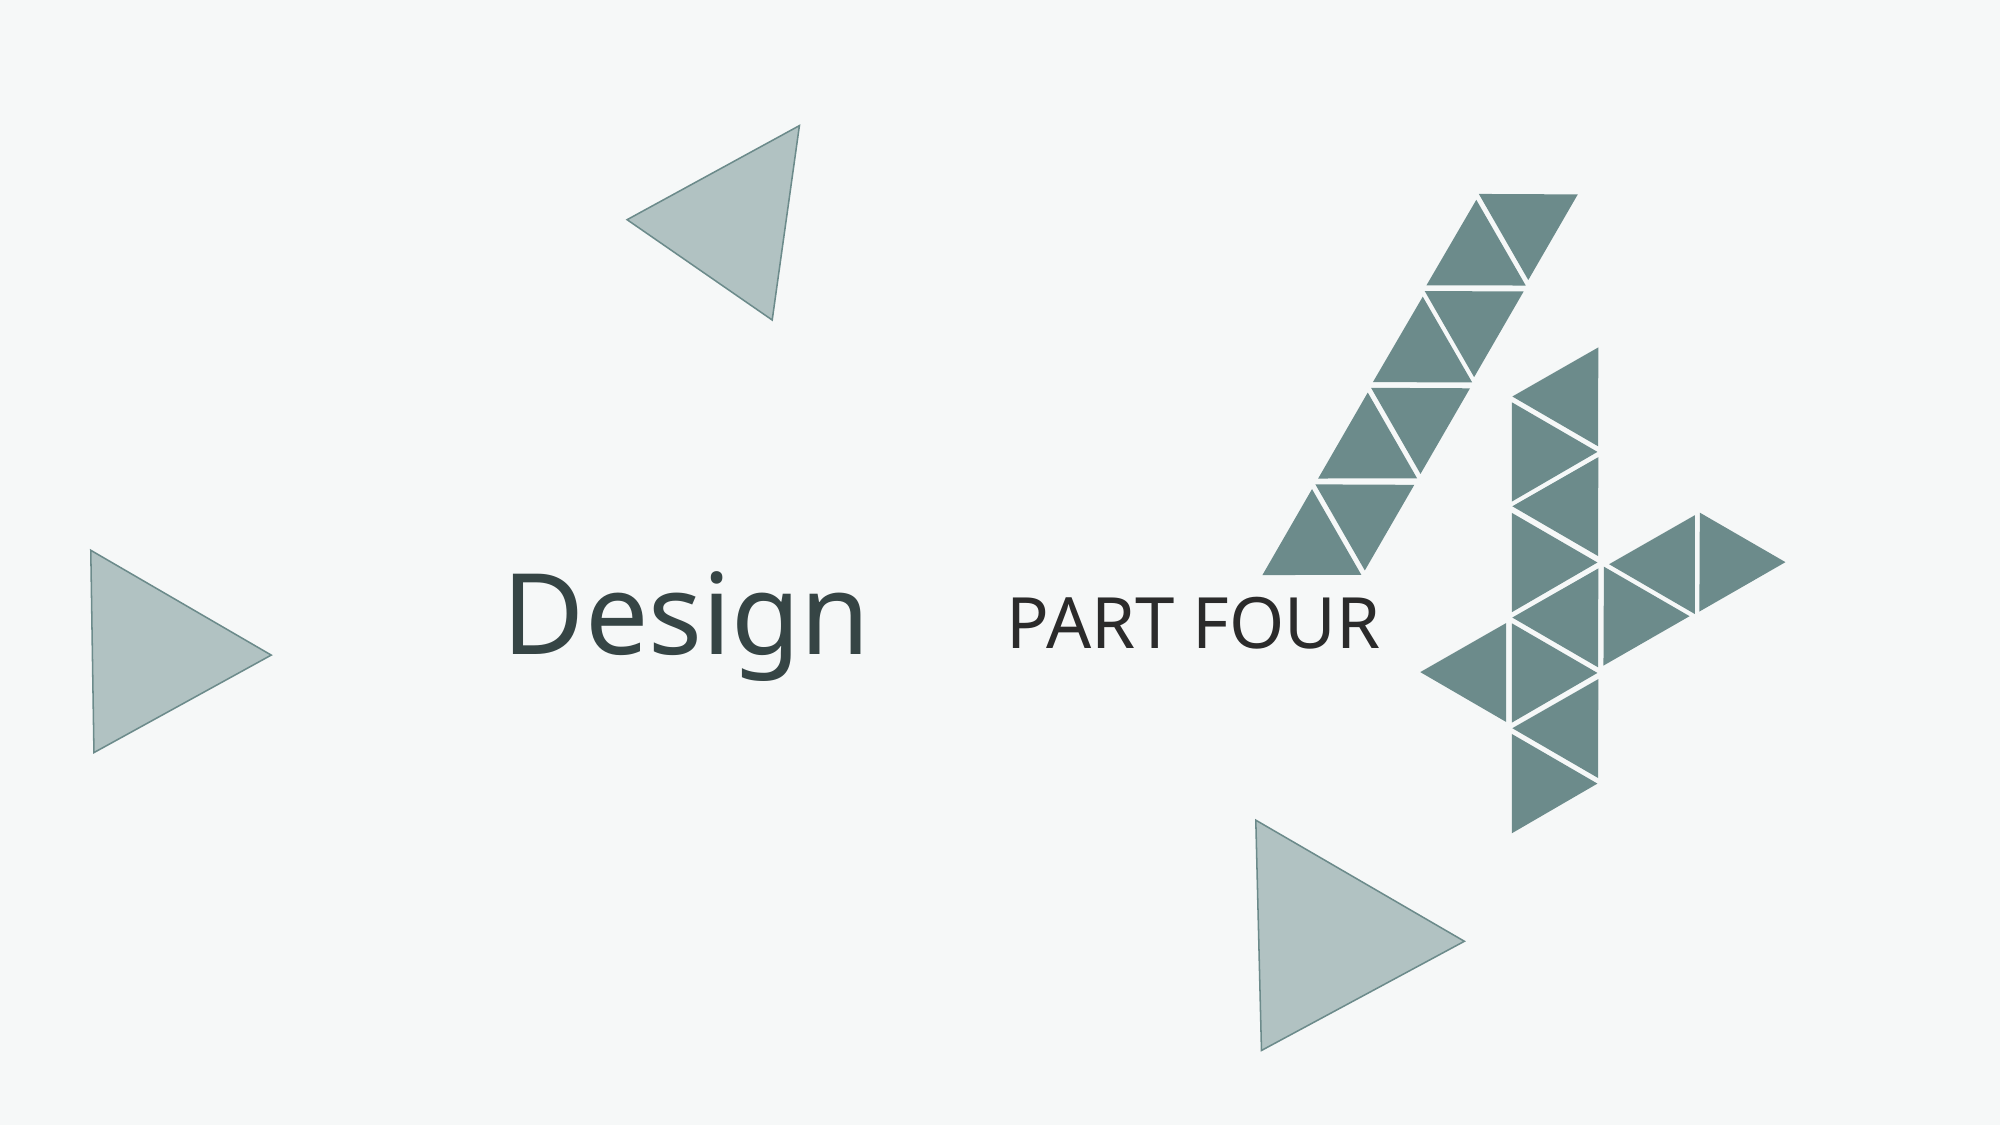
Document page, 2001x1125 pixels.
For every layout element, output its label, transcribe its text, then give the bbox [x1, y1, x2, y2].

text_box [1278, 165, 1771, 834]
text_box [1255, 819, 1466, 1052]
text_box PART FOUR [973, 580, 1278, 672]
text_box [90, 549, 273, 754]
text_box [626, 124, 801, 321]
text_box Design [488, 534, 886, 685]
